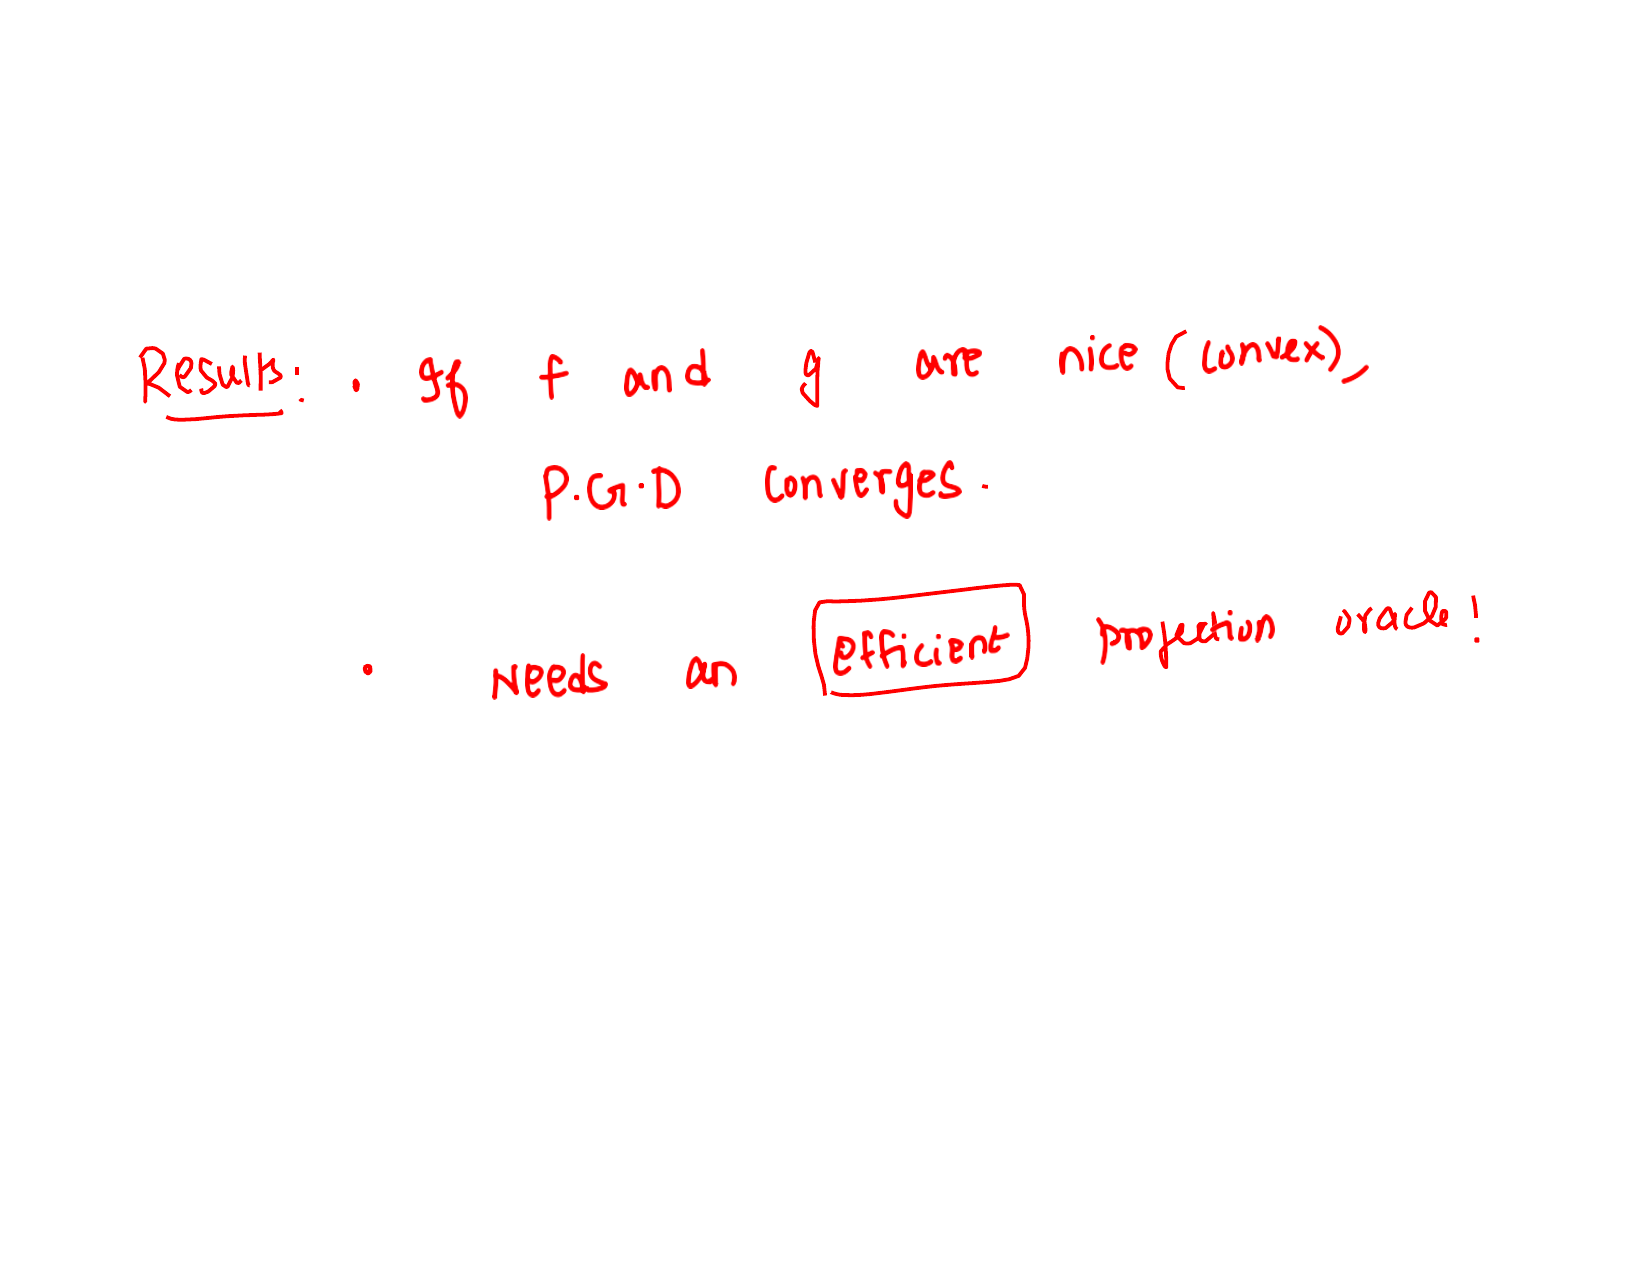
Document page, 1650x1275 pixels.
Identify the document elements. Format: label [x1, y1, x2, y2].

text_box [139, 325, 1480, 701]
